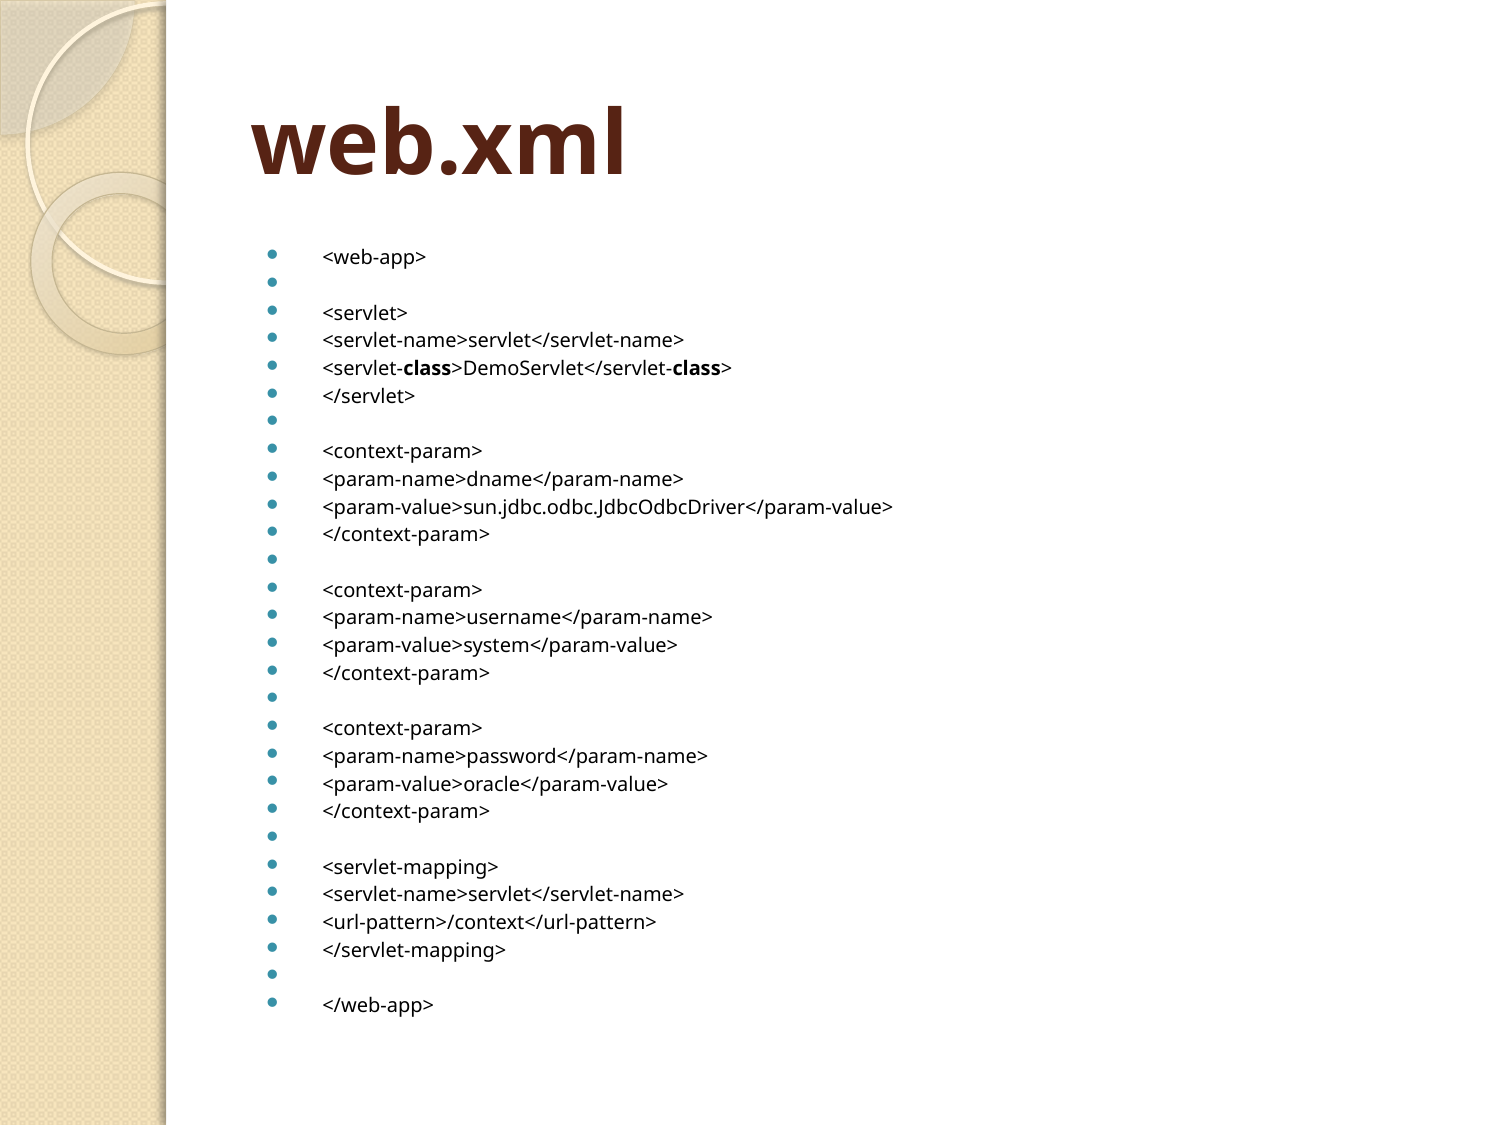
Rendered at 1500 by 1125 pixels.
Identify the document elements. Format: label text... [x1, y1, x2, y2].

list <web-app> <servlet> <servlet-name>servlet</servlet-name> <servlet-class>DemoServlet</servlet-class> </servlet> <context-param> <param-name>dname</param-name> <param-value>sun.jdbc.odbc.JdbcOdbcDriver</param-value> </context-param> <context-param> <param-name>username</param-name> <param-value>system</param-value> </context-param> <context-param> <param-name>password</param-name> <param-value>oracle</param-value> </context-param> <servlet-mapping> <servlet-name>servlet</servlet-name> <url-pattern>/context</url-pattern> </servlet-mapping> </web-app> [235, 237, 1466, 1025]
title web.xml [235, 45, 1466, 233]
